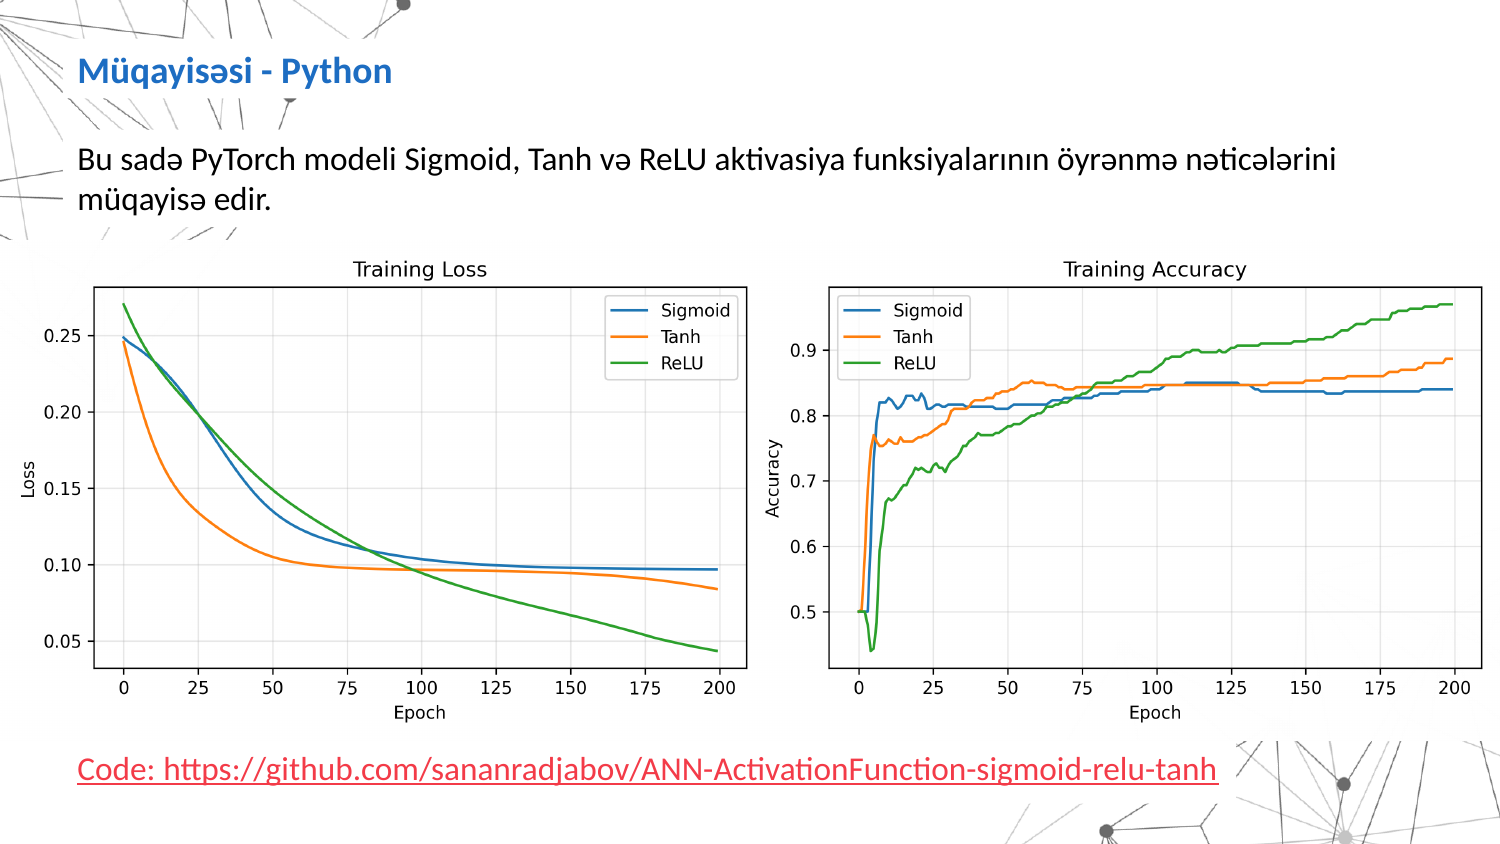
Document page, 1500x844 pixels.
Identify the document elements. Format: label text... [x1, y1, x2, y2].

text_box Bu sadə PyTorch modeli Sigmoid, Tanh və ReLU aktivasiya funksiyalarının öyrənmə nəticələrini müqayisə edir. [62, 129, 1414, 228]
text_box Code: https://github.com/sananradjabov/ANN-ActivationFunction-sigmoid-relu-tanh [62, 741, 1237, 804]
text_box Müqayisəsi - Python [62, 38, 1008, 99]
picture [0, 0, 1500, 844]
